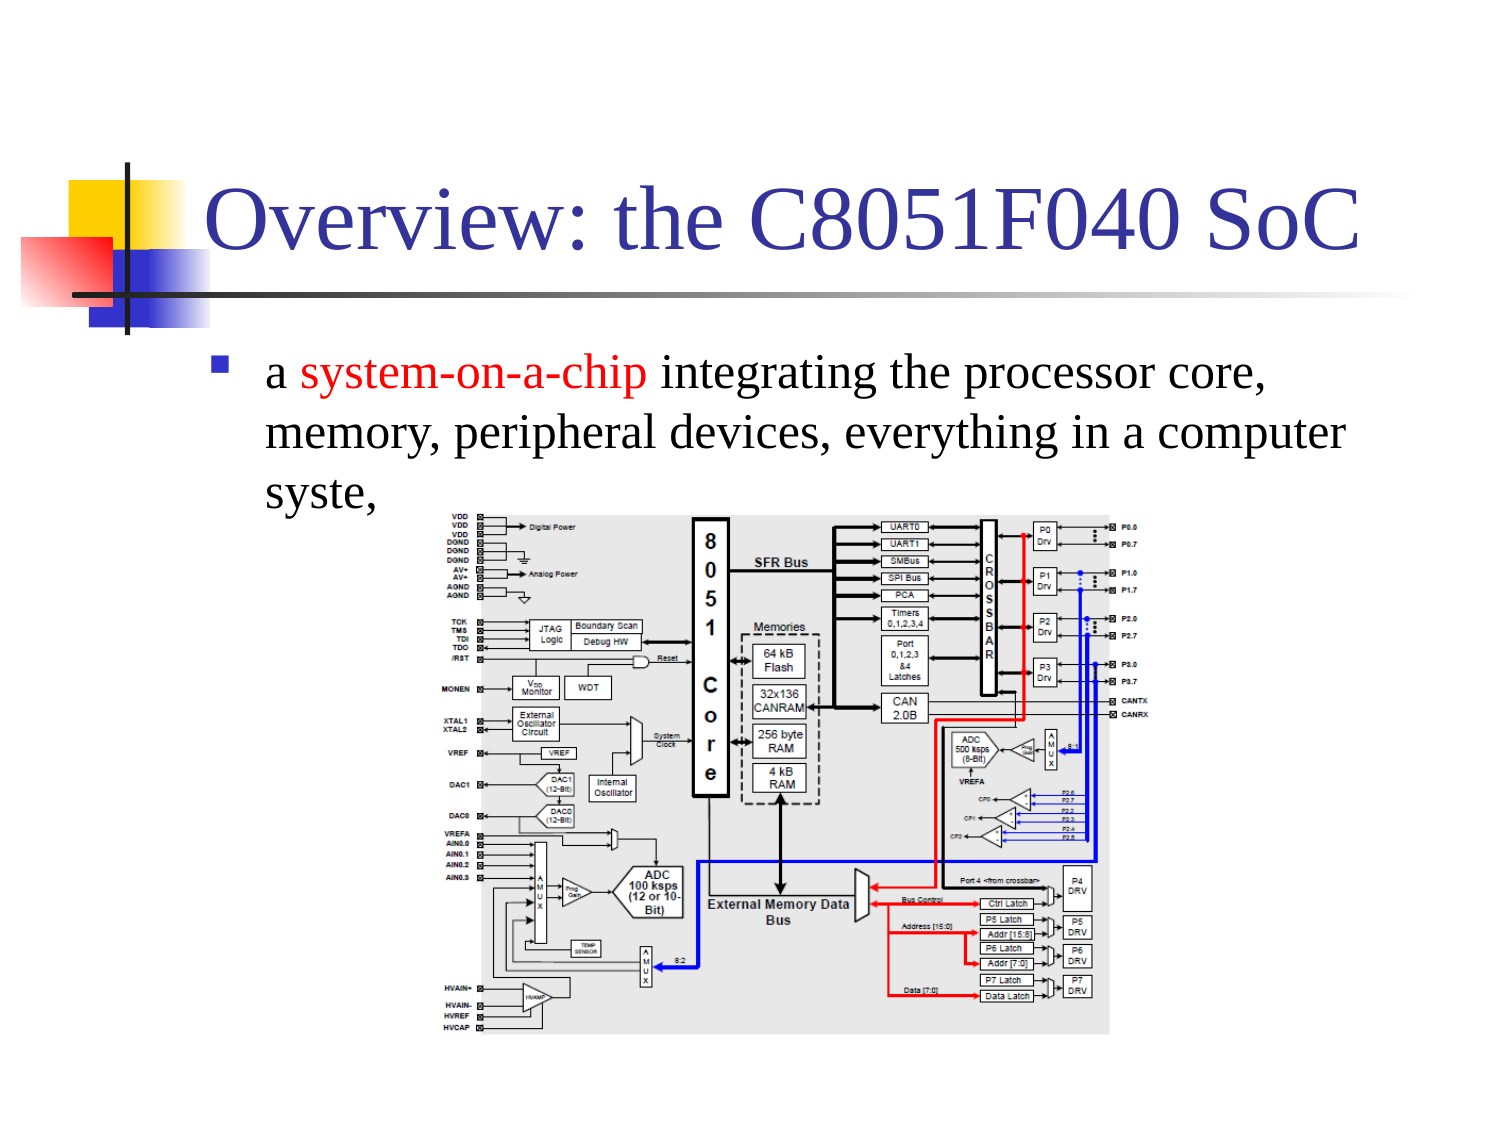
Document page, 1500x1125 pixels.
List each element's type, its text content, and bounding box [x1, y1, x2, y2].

list a system-on-a-chip integrating the processor core, memory, peripheral devices, everything in a computer syste, [193, 331, 1469, 1006]
title Overview: the C8051F040 SoC [188, 35, 1468, 275]
picture [424, 499, 1202, 1043]
